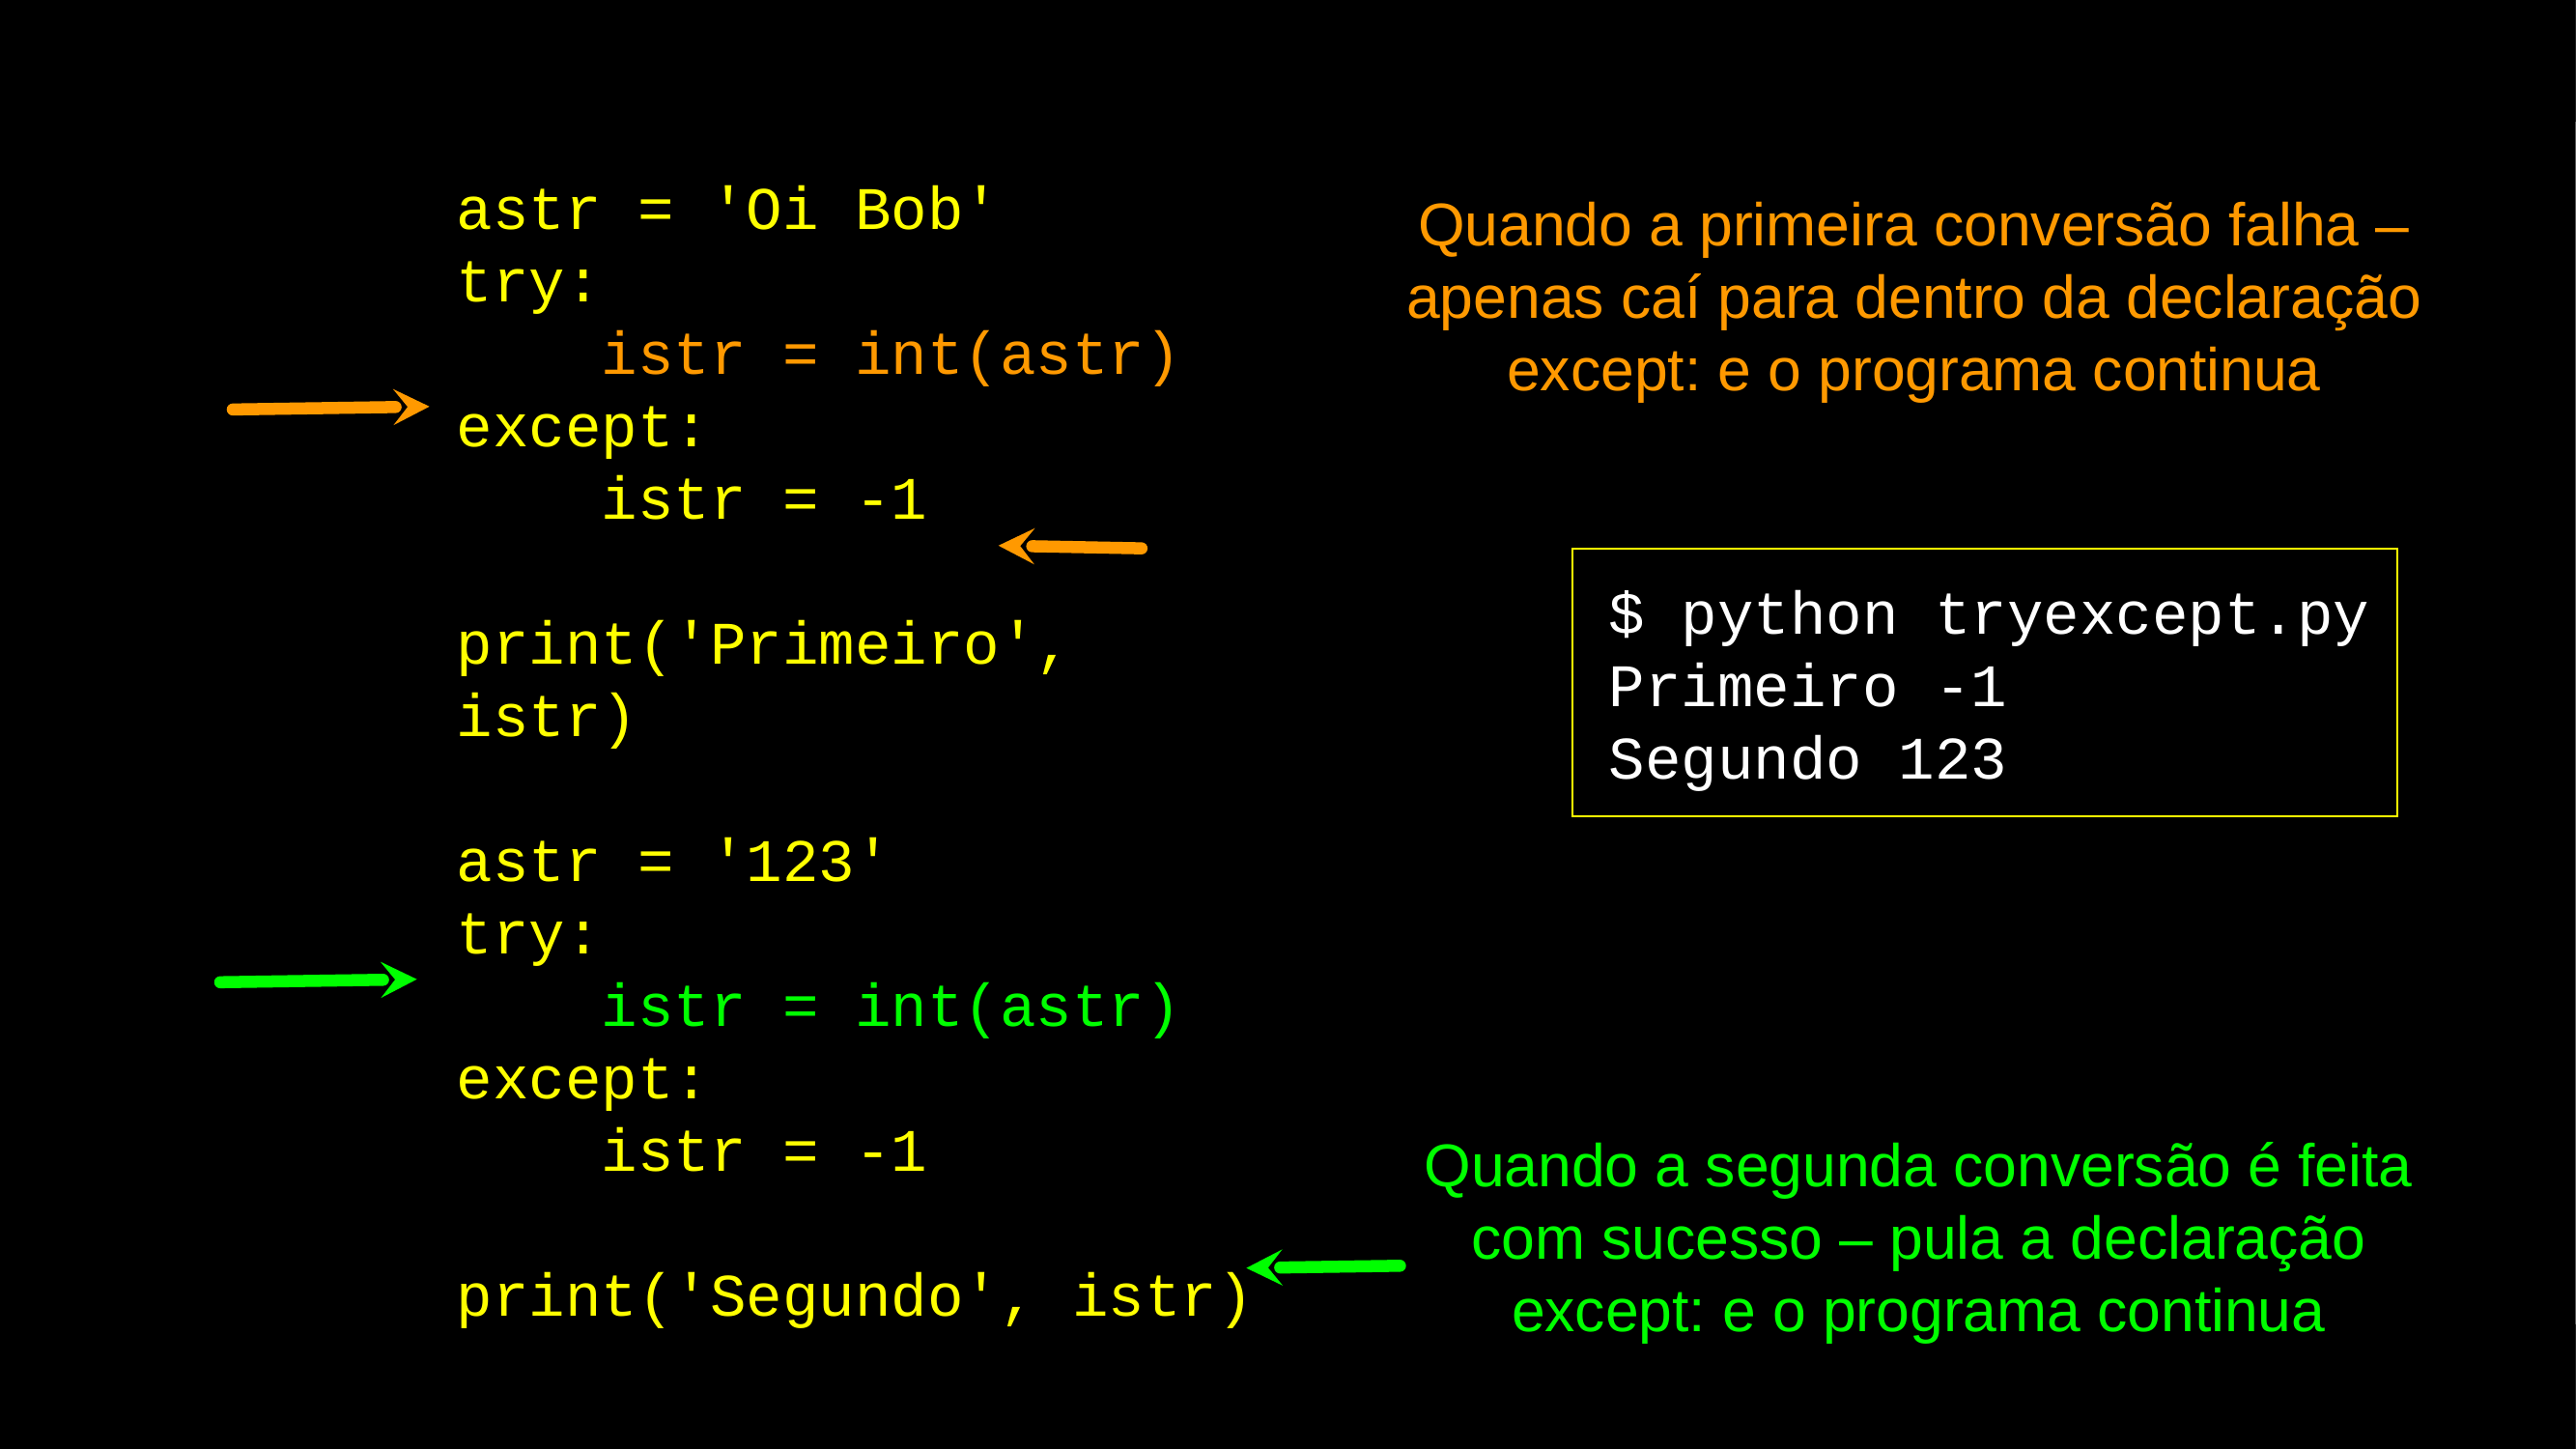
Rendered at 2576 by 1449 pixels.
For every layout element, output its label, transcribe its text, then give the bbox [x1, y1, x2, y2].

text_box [232, 406, 430, 411]
text_box Quando a segunda conversão é feita com sucesso – pula a declaração except: e o programa continua [1400, 1122, 2438, 1350]
text_box astr = 'Oi Bob' try: istr = int(astr) except: istr = -1 print('Primeiro', istr) astr = '123' try: istr = int(astr) except: istr = -1 print('Segundo', istr) [456, 179, 1282, 1319]
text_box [219, 979, 417, 983]
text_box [998, 545, 1143, 549]
text_box $ python tryexcept.py Primeiro -1 Segundo 123 [1572, 548, 2398, 816]
text_box Quando a primeira conversão falha – apenas caí para dentro da declaração except: e o programa continua [1391, 181, 2438, 409]
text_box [1246, 1264, 1401, 1268]
